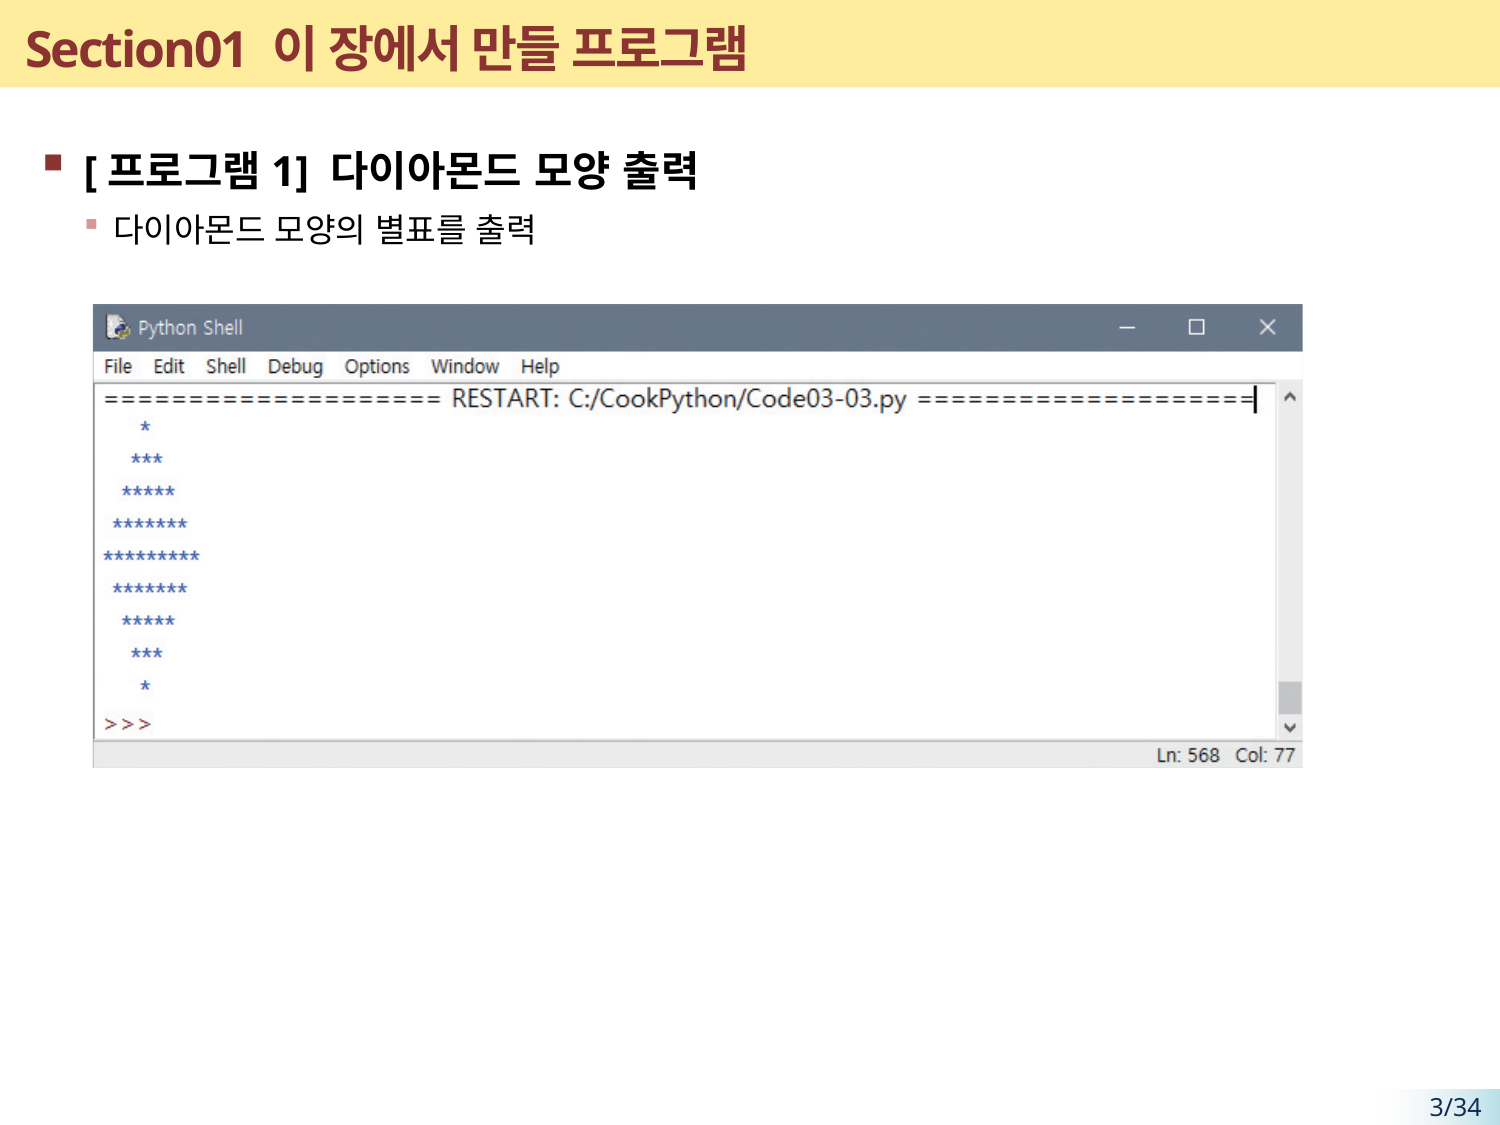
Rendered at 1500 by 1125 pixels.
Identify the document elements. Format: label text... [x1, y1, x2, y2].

picture [92, 303, 1303, 769]
title Section01 이 장에서 만들 프로그램 [10, 8, 1288, 87]
list [프로그램1] 다이아몬드 모양 출력 다이아몬드 모양의 별표를 출력 [10, 126, 1481, 1057]
